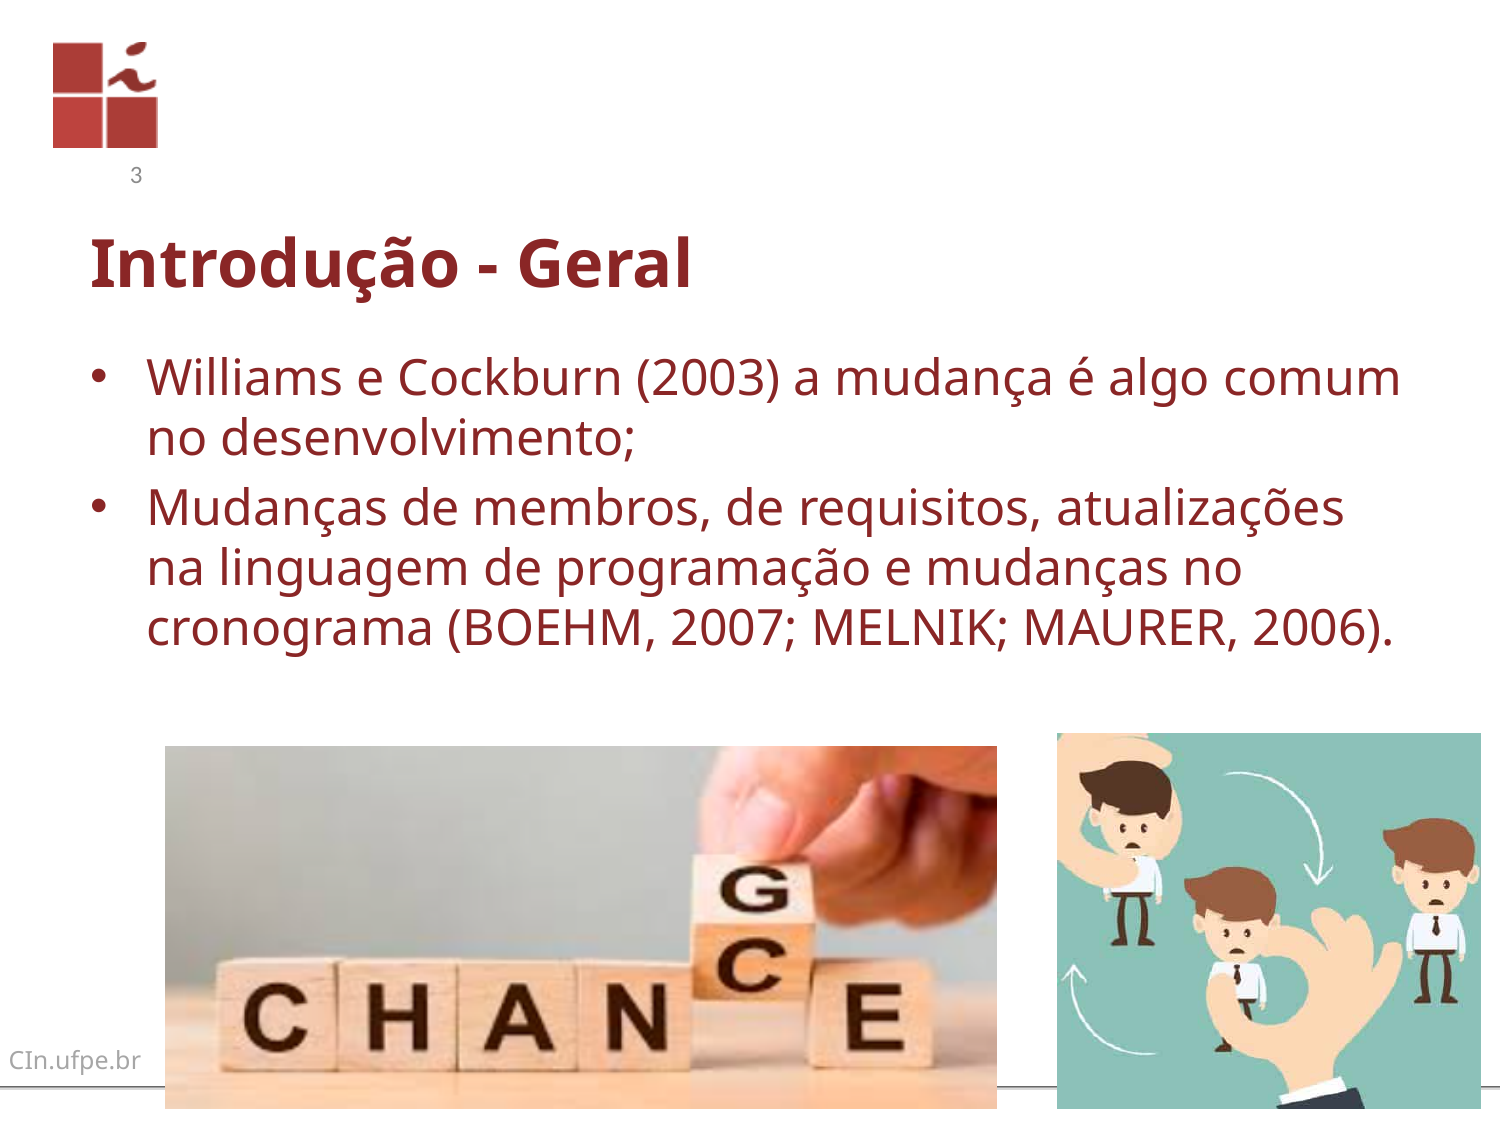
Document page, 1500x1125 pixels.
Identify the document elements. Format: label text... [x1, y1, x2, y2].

slide_number 3 [53, 146, 158, 200]
title Introdução - Geral [75, 166, 1425, 337]
picture [0, 733, 1500, 1109]
picture [53, 42, 158, 146]
list Williams e Cockburn (2003) a mudança é algo comum no desenvolvimento; Mudanças de membros, de requisitos, atualizações na linguagem de programação e mudanças no cronograma (BOEHM, 2007; MELNIK; MAURER, 2006). [75, 337, 1425, 917]
